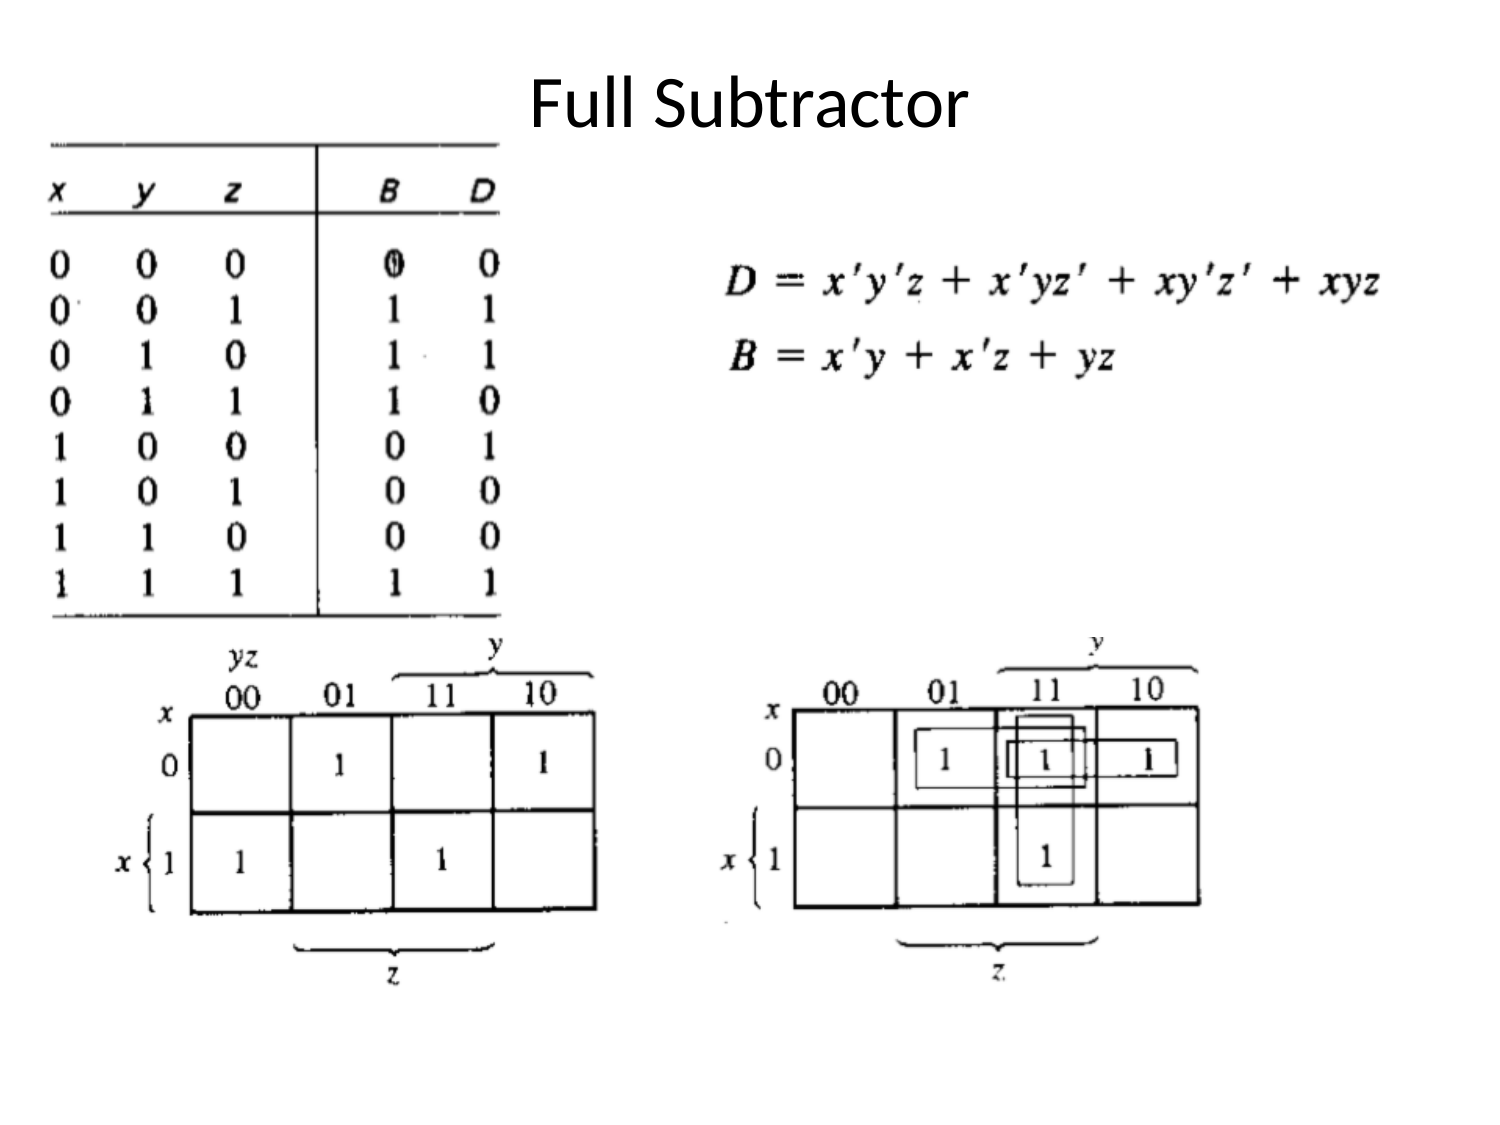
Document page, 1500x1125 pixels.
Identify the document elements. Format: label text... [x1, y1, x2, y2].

picture [712, 249, 1405, 388]
picture [87, 637, 1230, 991]
title Full Subtractor [75, 45, 1425, 150]
picture [37, 124, 523, 624]
